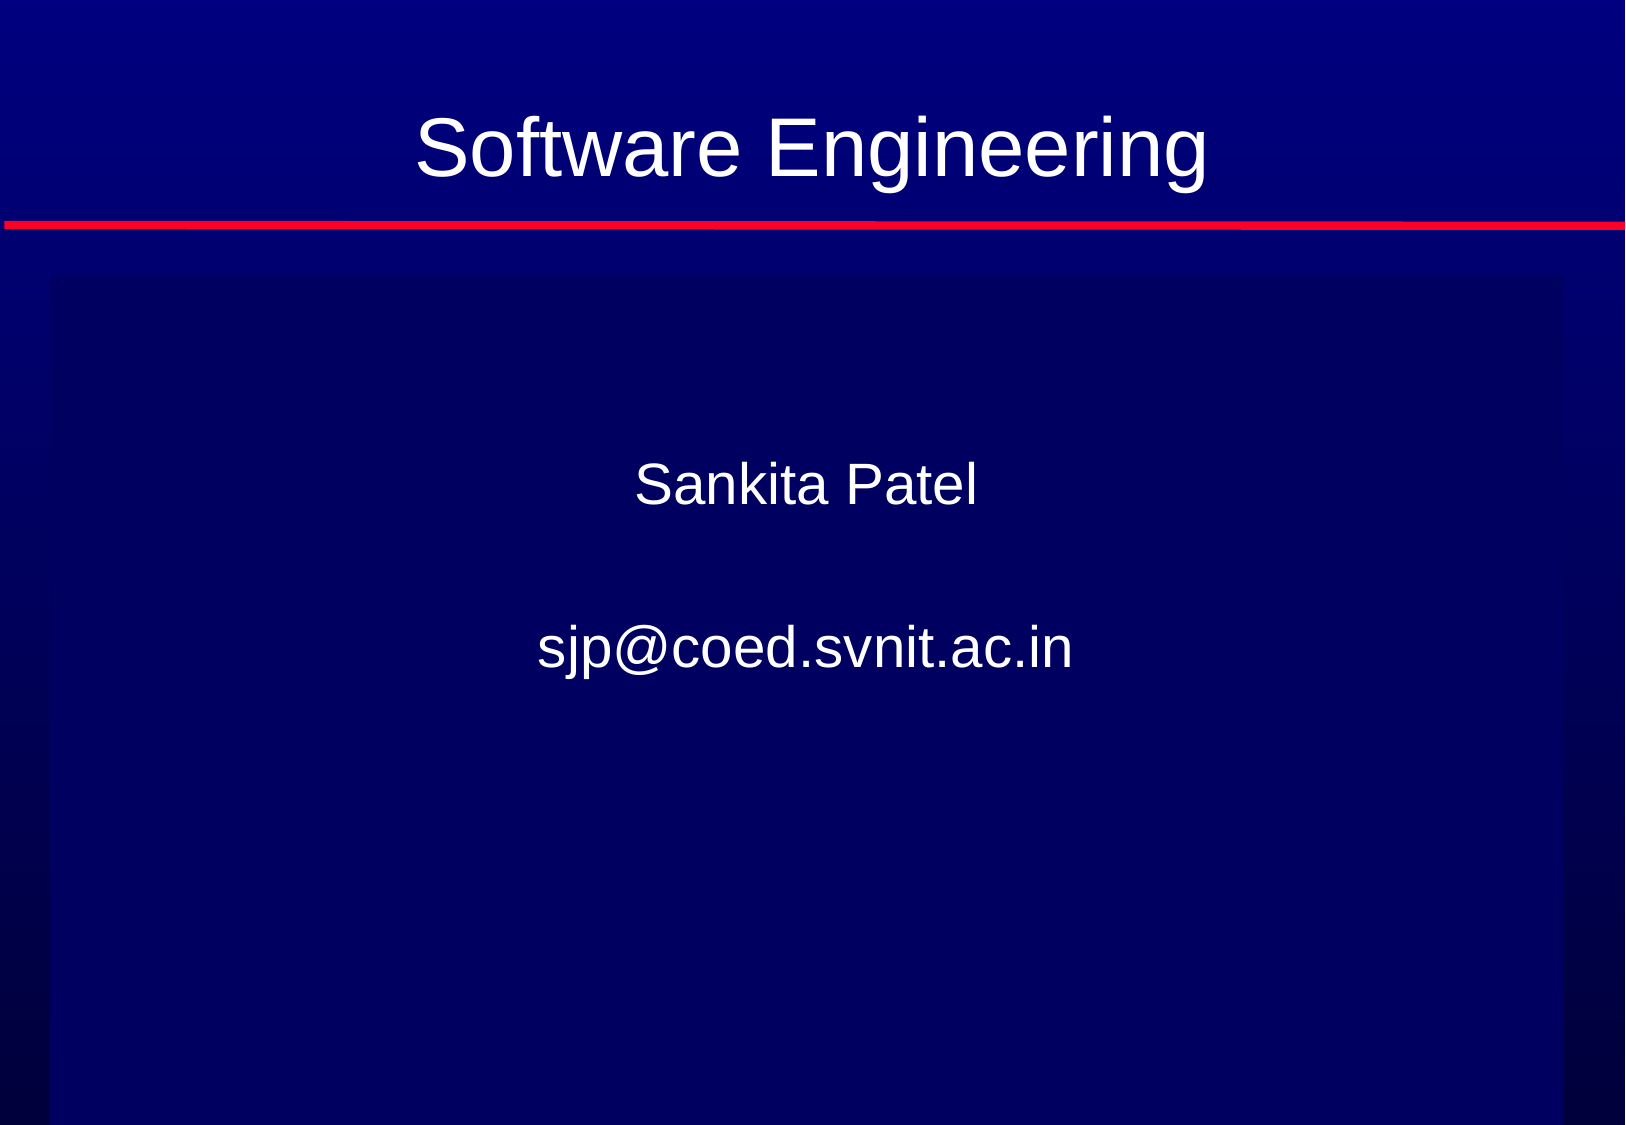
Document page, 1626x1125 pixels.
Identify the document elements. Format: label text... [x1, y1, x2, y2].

list Sankita Patel sjp@coed.svnit.ac.in [49, 274, 1564, 1125]
title Software Engineering [118, 49, 1507, 202]
